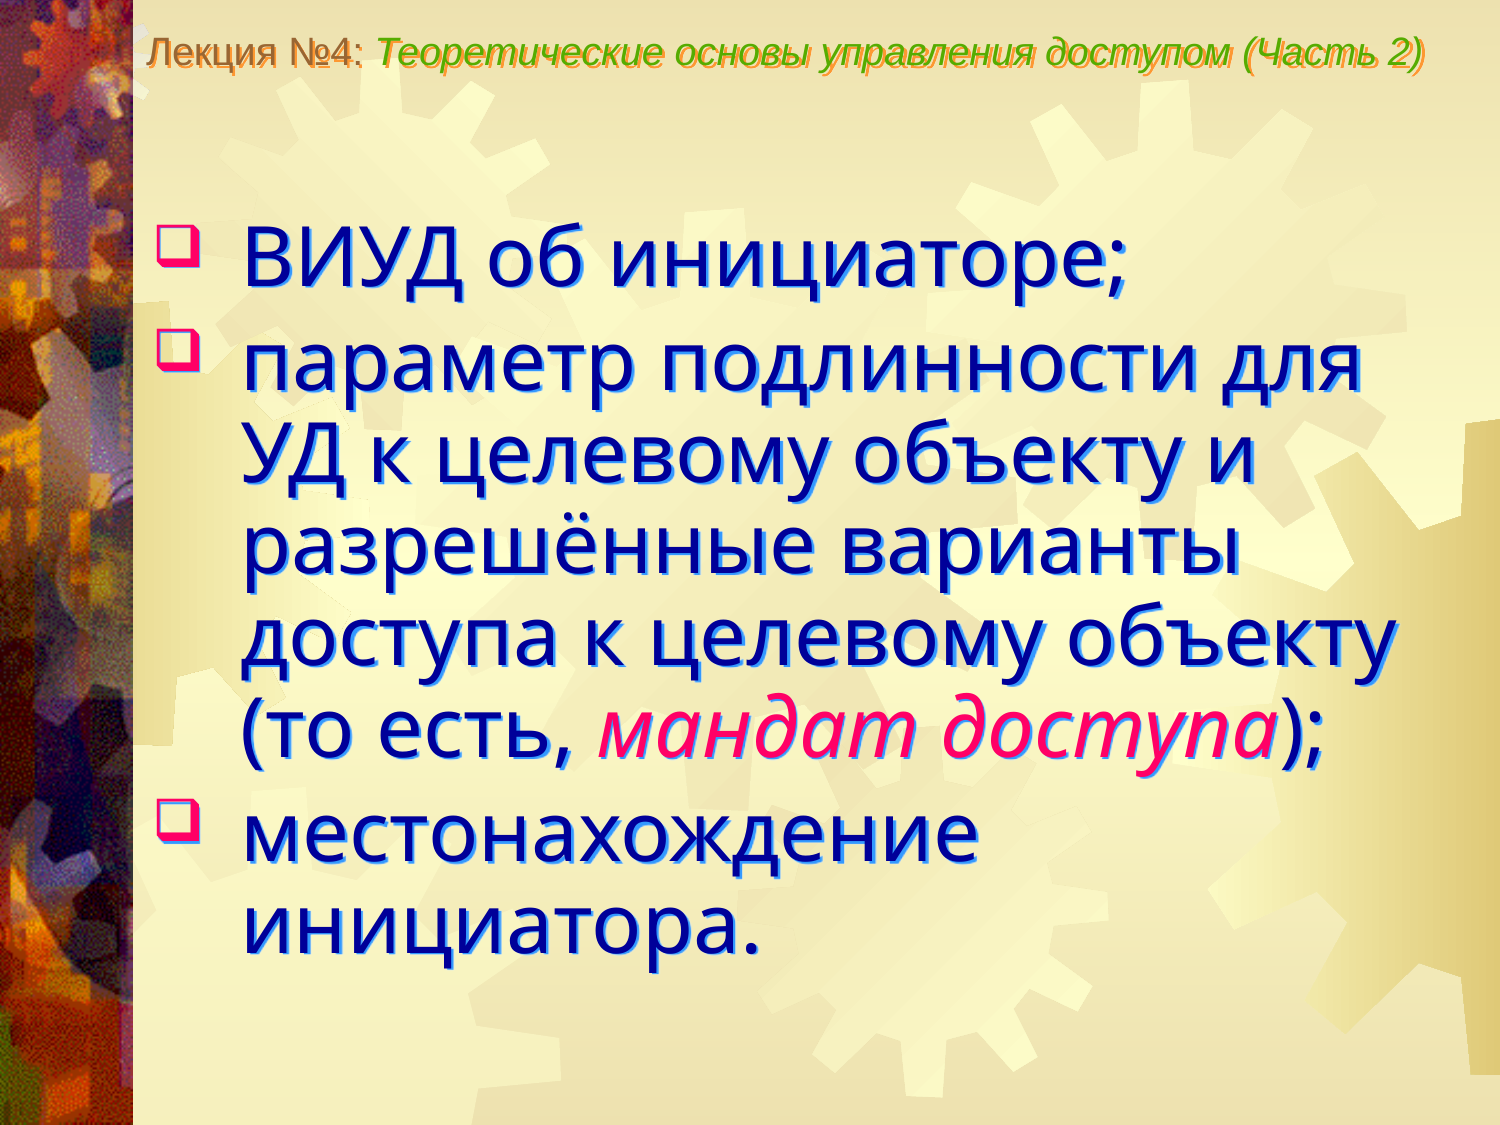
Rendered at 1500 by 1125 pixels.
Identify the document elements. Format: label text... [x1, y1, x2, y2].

picture [0, 0, 133, 1125]
text_box Лекция №4: Теоретические основы управления доступом (Часть 2) [123, 31, 1500, 75]
text_box ВИУД об инициаторе; параметр подлинности для УД к целевому объекту и разрешённые варианты доступа к целевому объекту (то есть, мандат доступа); местонахождение инициатора. [152, 211, 1465, 970]
